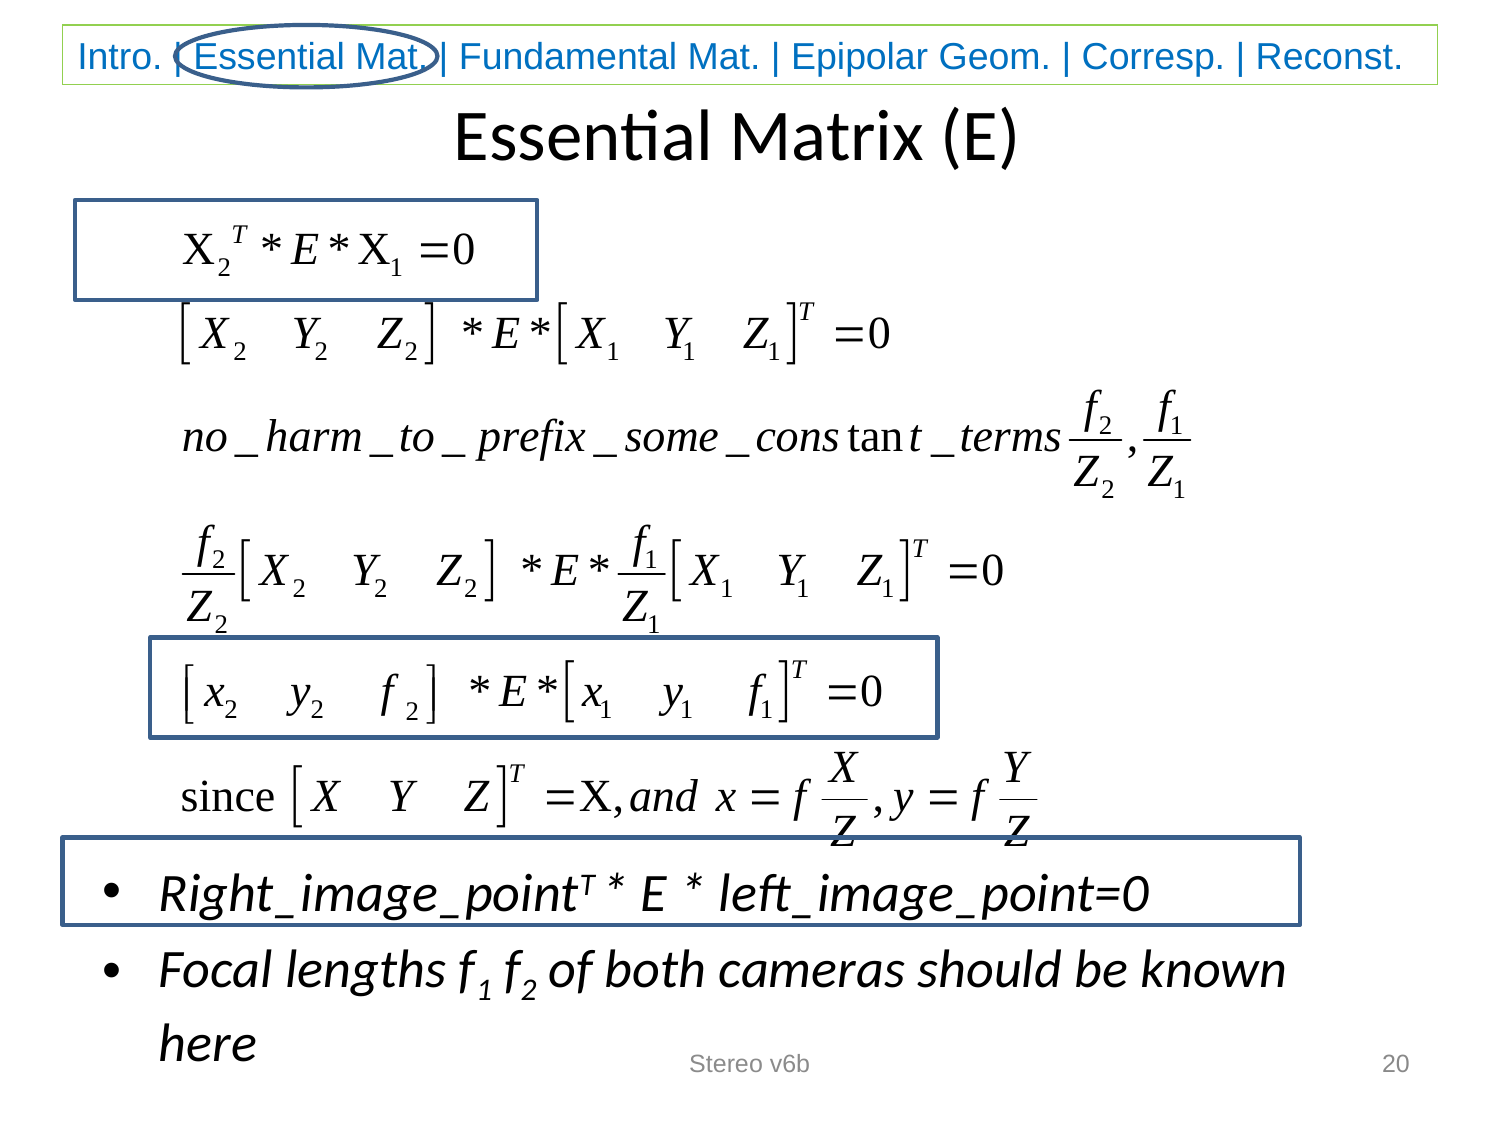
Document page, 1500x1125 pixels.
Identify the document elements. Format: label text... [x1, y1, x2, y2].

text_box [148, 635, 169, 740]
text_box [73, 198, 539, 302]
text_box [172, 22, 440, 90]
title Essential Matrix (E) [99, 37, 1375, 225]
list Right_image_pointT * E * left_image_point=0 Focal lengths f1 f2 of both cameras should be known here [87, 849, 1398, 1025]
text_box [60, 835, 1302, 927]
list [174, 212, 1201, 858]
footer Stereo v6b [512, 1025, 988, 1100]
slide_number 20 [1074, 1025, 1425, 1100]
